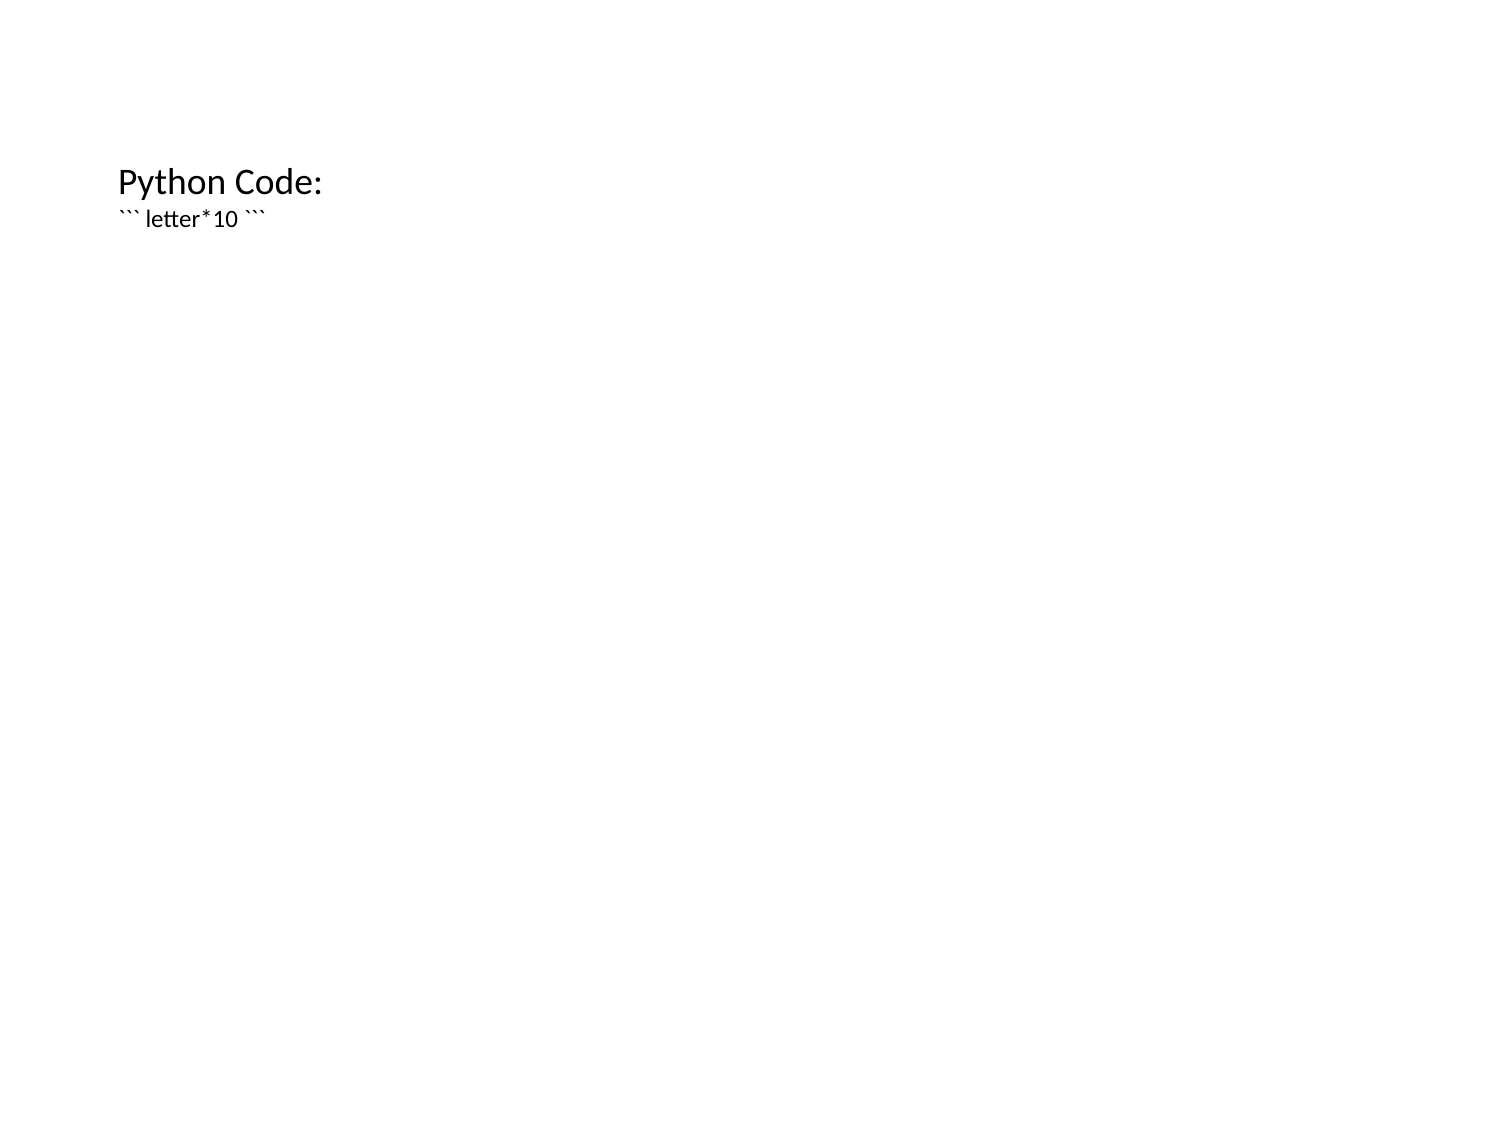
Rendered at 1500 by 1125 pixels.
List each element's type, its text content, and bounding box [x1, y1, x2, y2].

text_box Python Code: ``` letter*10 ``` [103, 149, 347, 270]
